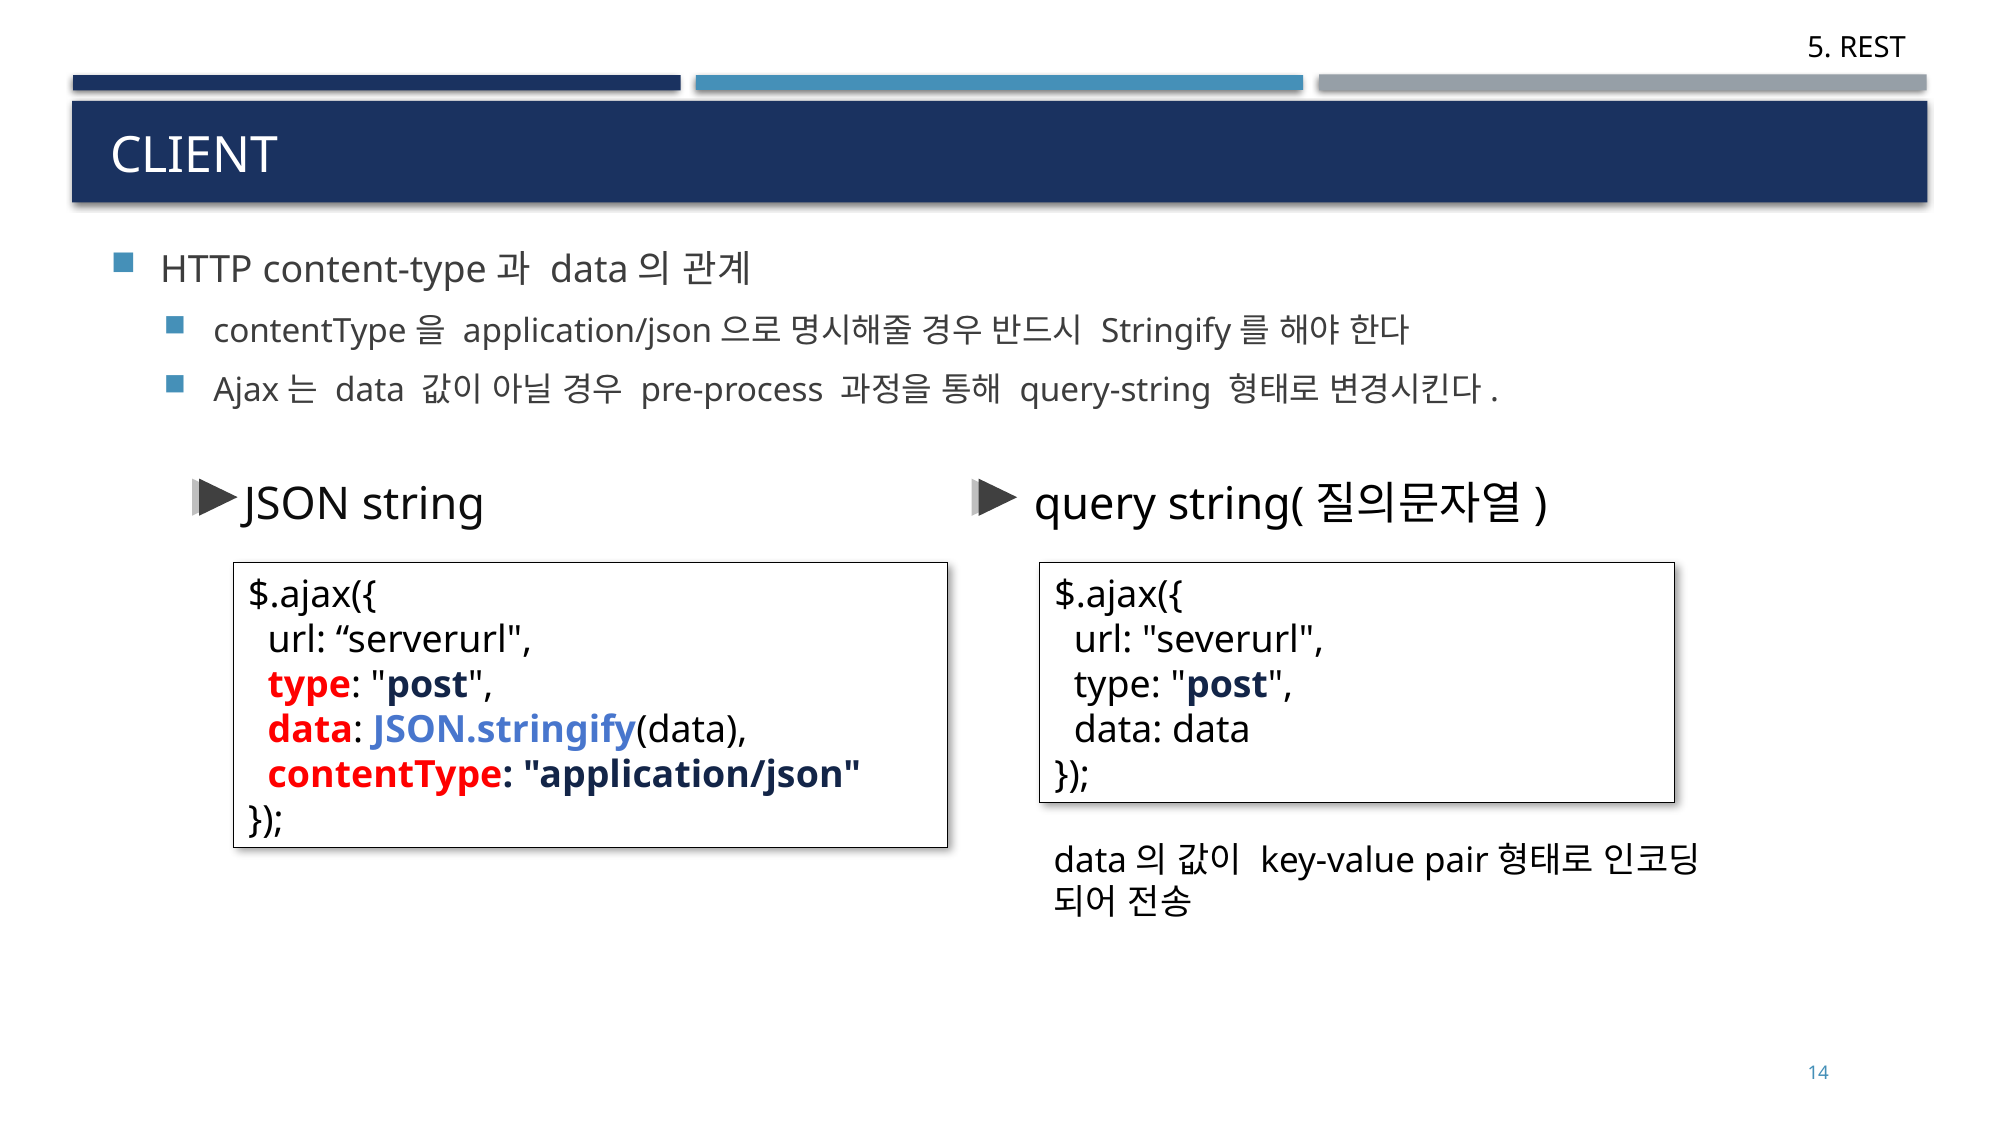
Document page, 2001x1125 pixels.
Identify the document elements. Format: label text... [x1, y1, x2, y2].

title CLIENT [95, 107, 1905, 191]
text_box query string(질의문자열) [1018, 466, 1780, 536]
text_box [971, 478, 1018, 517]
text_box $.ajax({ url: "severurl", type: "post", data: data }); [1039, 562, 1675, 803]
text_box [191, 478, 238, 517]
text_box $.ajax({ url: “serverurl", type: "post", data: JSON.stringify(data), contentType: "application/json" }); [233, 562, 948, 848]
list HTTP content-type과 data의 관계 contentType을 application/json으로 명시해줄 경우 반드시 Stringify를 해야 한다 Ajax는 data 값이 아닐 경우 pre-process 과정을 통해 query-string 형태로 변경시킨다. [95, 237, 1905, 1030]
slide_number 14 [1732, 1043, 1905, 1104]
text_box JSON string [228, 466, 501, 536]
text_box data의 값이 key-value pair형태로 인코딩 되어 전송 [1038, 830, 1767, 930]
